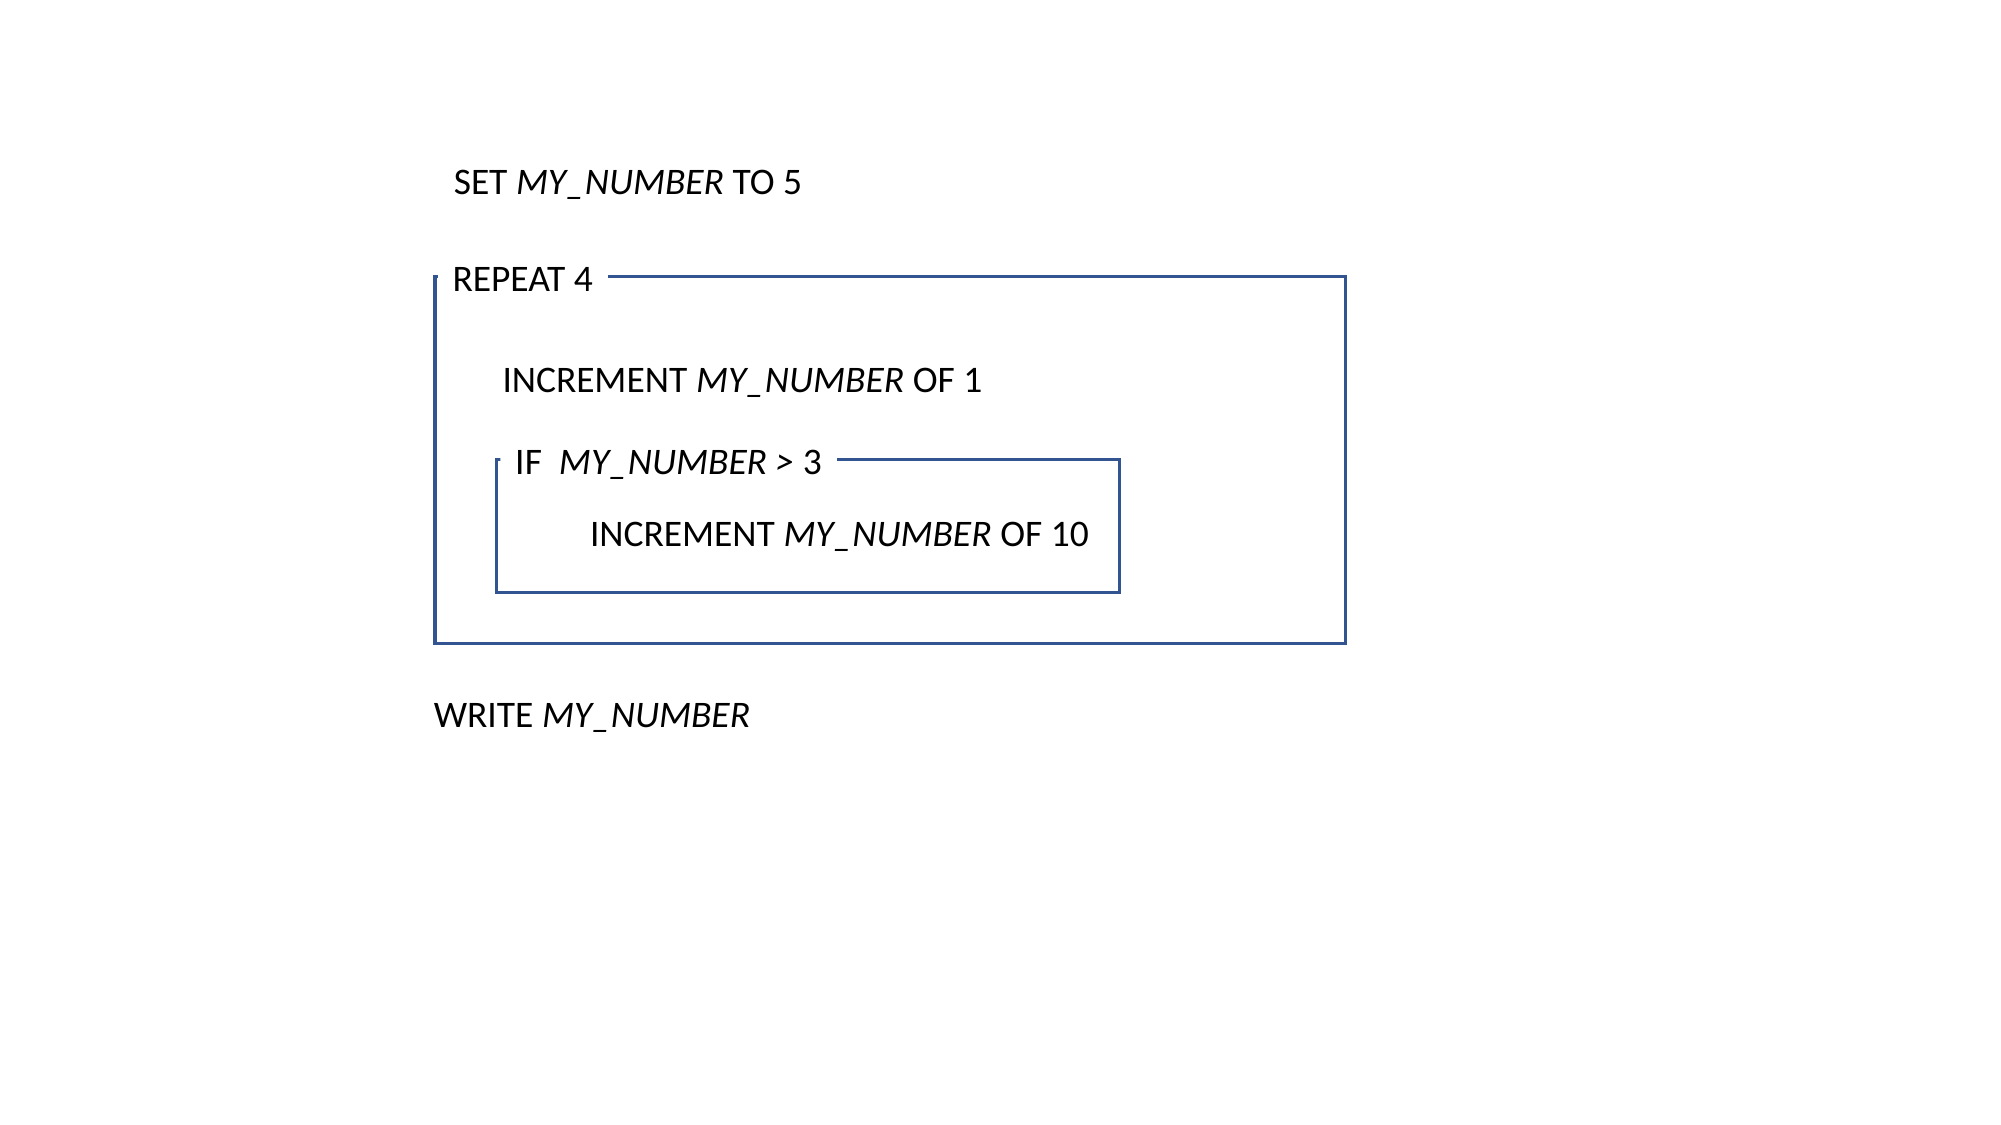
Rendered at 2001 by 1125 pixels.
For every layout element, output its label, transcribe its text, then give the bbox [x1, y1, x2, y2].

text_box INCREMENT MY_NUMBER OF 1 [487, 348, 998, 408]
text_box REPEAT 4 [438, 246, 608, 306]
text_box [495, 459, 1120, 593]
text_box WRITE MY_NUMBER [419, 682, 766, 743]
text_box [434, 276, 1346, 644]
text_box SET MY_NUMBER TO 5 [439, 149, 818, 210]
text_box IF MY_NUMBER > 3 [500, 429, 837, 489]
text_box INCREMENT MY_NUMBER OF 10 [575, 501, 1104, 562]
